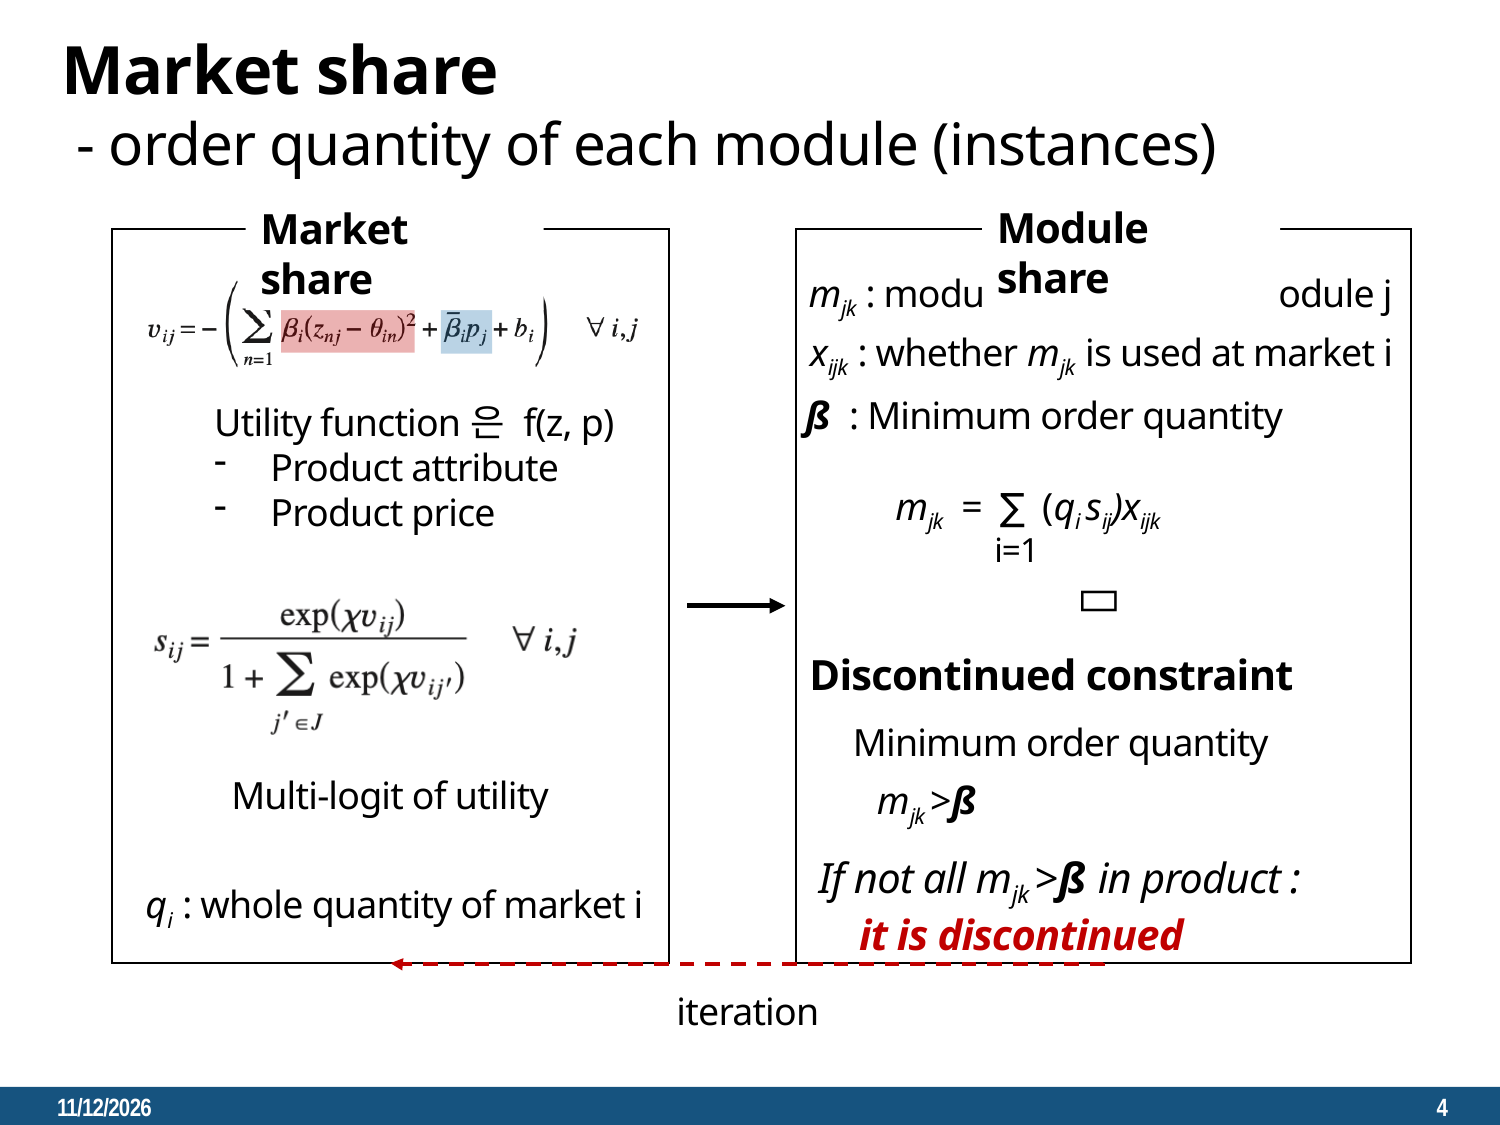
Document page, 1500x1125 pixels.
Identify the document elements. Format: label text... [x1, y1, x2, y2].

text_box Market share - order quantity of each module (instances) [61, 27, 1233, 178]
text_box Minimum order quantity [852, 719, 1278, 765]
slide_number 2023. 3. 17. [42, 1086, 380, 1125]
slide_number 4 [1125, 1086, 1464, 1125]
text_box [746, 606, 750, 1125]
text_box Module share [982, 194, 1281, 309]
text_box Utility function은 f(z, p) Product attribute Product price [214, 398, 616, 534]
text_box If not all mjk >ß in product : it is discontinued [818, 851, 1396, 959]
text_box Discontinued constraint [809, 648, 1294, 699]
text_box ß : Minimum order quantity [805, 391, 1292, 437]
text_box Market share [245, 195, 544, 265]
text_box  [1071, 586, 1132, 617]
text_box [877, 482, 1179, 576]
text_box qi : whole quantity of market i [145, 881, 644, 933]
picture [125, 578, 596, 744]
text_box mjk >ß [862, 769, 1041, 836]
text_box [795, 228, 1412, 964]
picture [125, 265, 652, 386]
text_box iteration [676, 987, 746, 1033]
text_box xijk : whether mjk is used at market i [809, 328, 1403, 380]
text_box mjk : module instance k of module j [808, 269, 1393, 321]
text_box [111, 228, 670, 964]
text_box iteration [750, 987, 820, 1033]
text_box Multi-logit of utility [231, 772, 558, 818]
